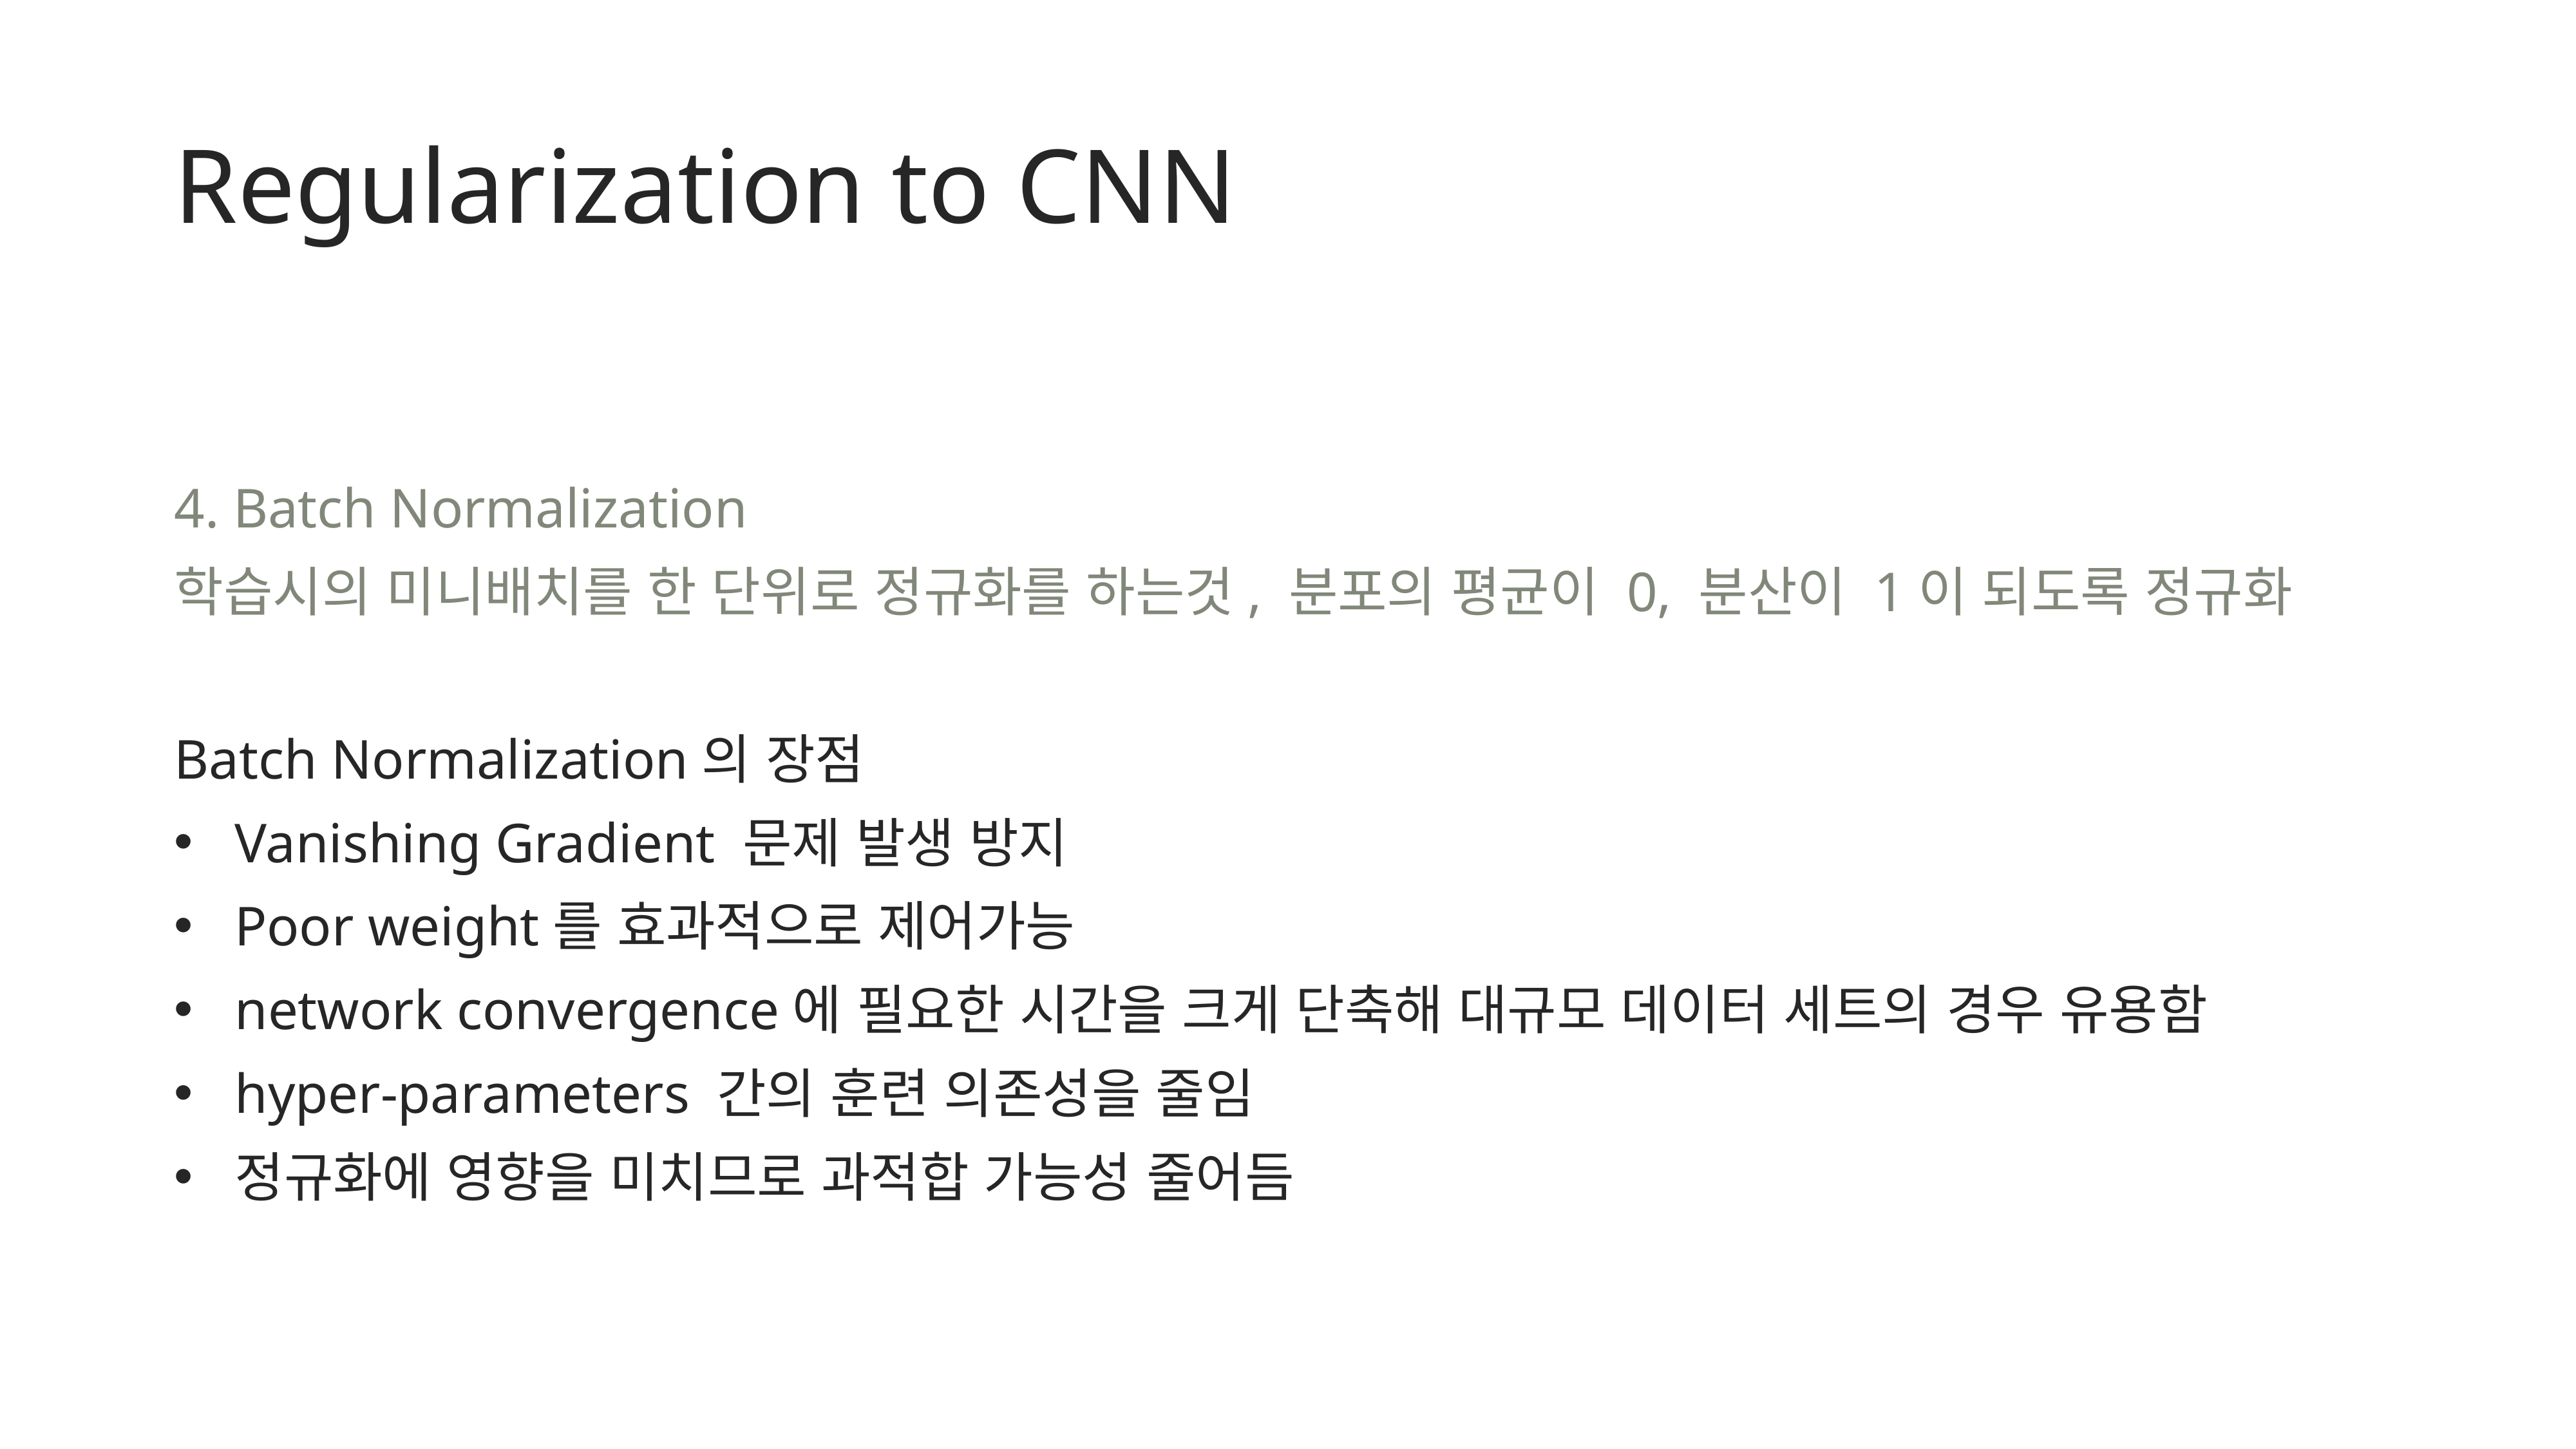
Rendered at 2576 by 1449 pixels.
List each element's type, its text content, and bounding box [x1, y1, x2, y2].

title Regularization to CNN [169, 115, 1323, 317]
text_box 4. Batch Normalization 학습시의 미니배치를 한 단위로 정규화를 하는것, 분포의 평균이 0, 분산이 1이 되도록 정규화 Batch Normalization의 장점 Vanishing Gradient 문제 발생 방지 Poor weight를 효과적으로 제어가능 network convergence에 필요한 시간을 크게 단축해 대규모 데이터 세트의 경우 유용함 hyper-parameters 간의 훈련 의존성을 줄임 정규화에 영향을 미치므로 과적합 가능성 줄어듬 [169, 449, 2396, 1213]
